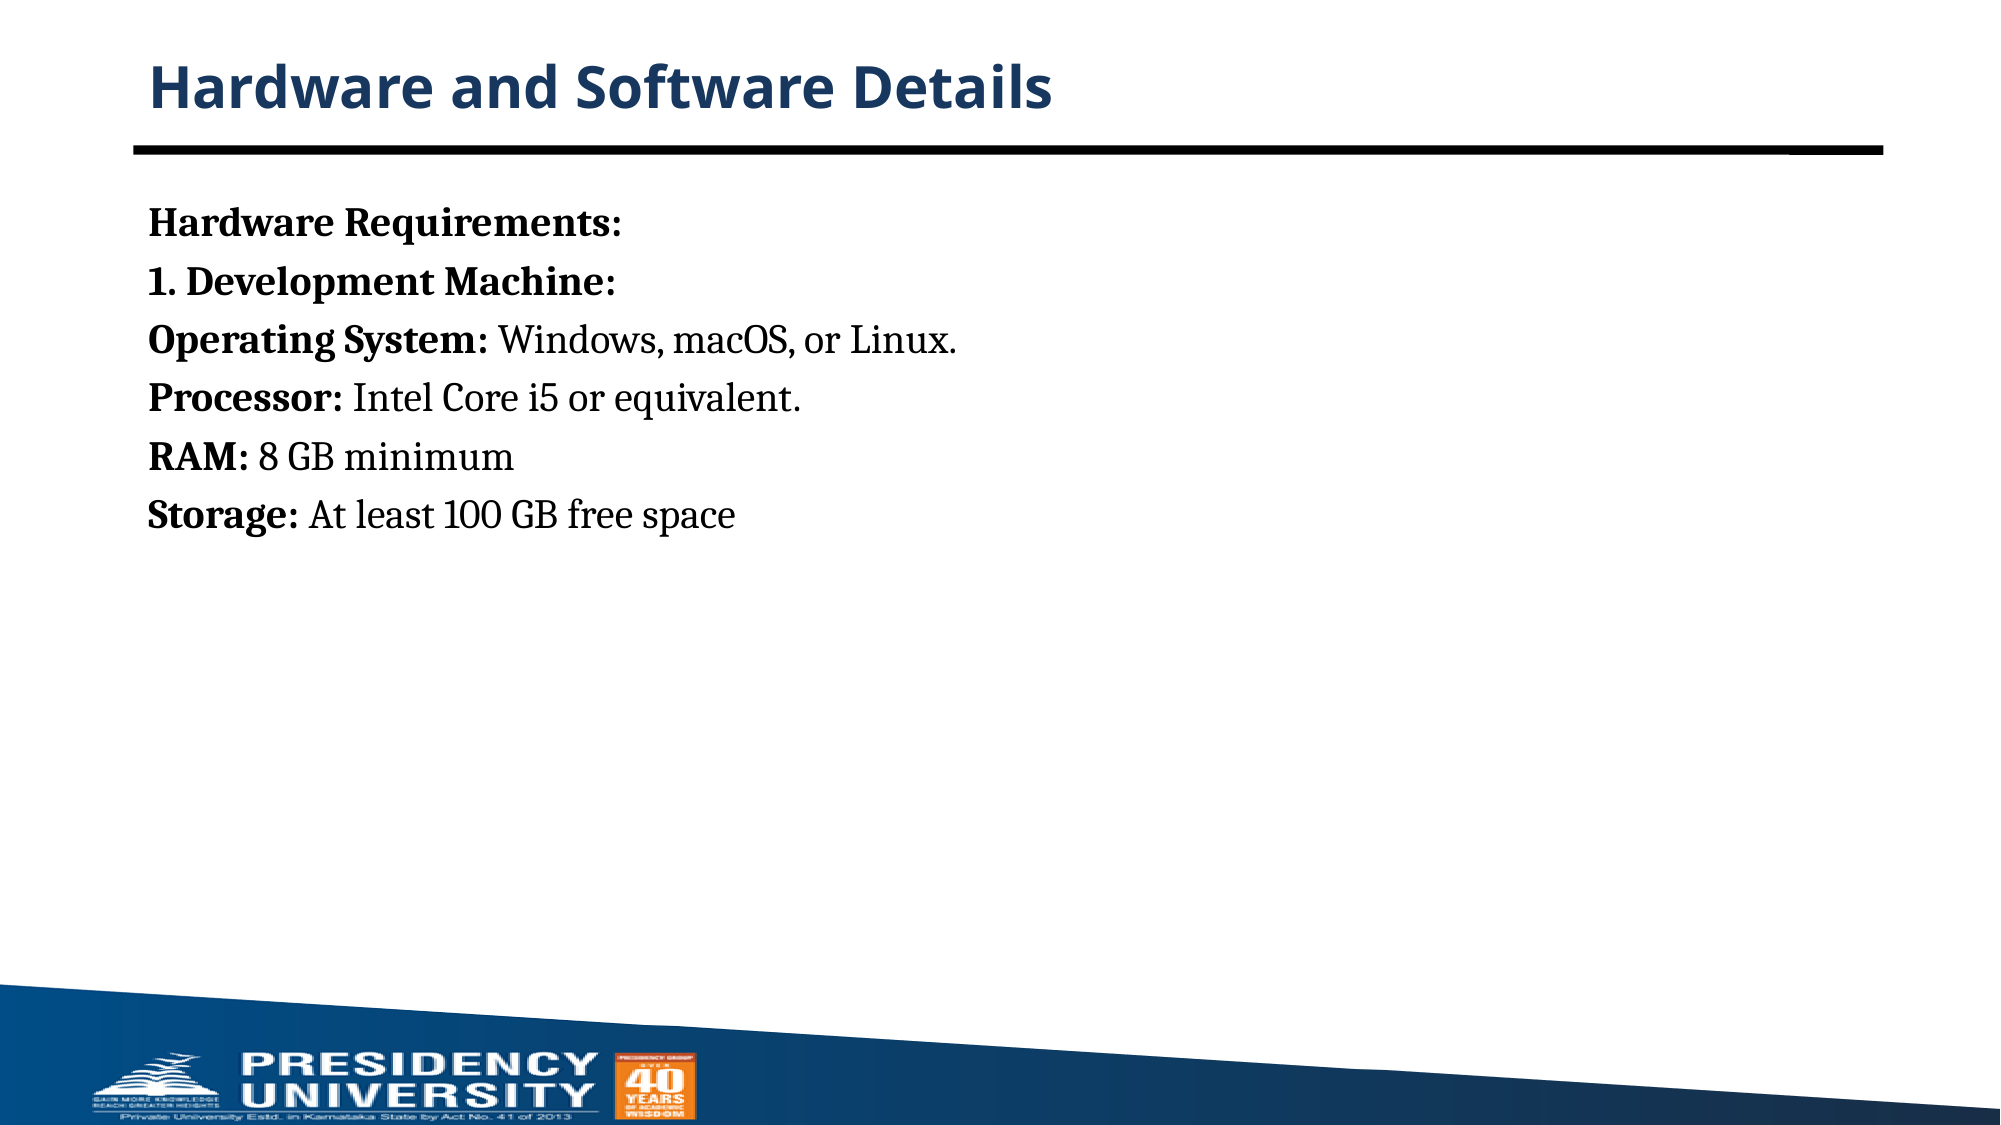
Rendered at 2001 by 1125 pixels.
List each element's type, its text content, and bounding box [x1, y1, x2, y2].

list Hardware Requirements: 1. Development Machine: Operating System: Windows, macOS, or Linux. Processor: Intel Core i5 or equivalent. RAM: 8 GB minimum Storage: At least 100 GB free space [133, 187, 1884, 912]
title Hardware and Software Details [133, 45, 1884, 125]
picture [0, 982, 2000, 1125]
